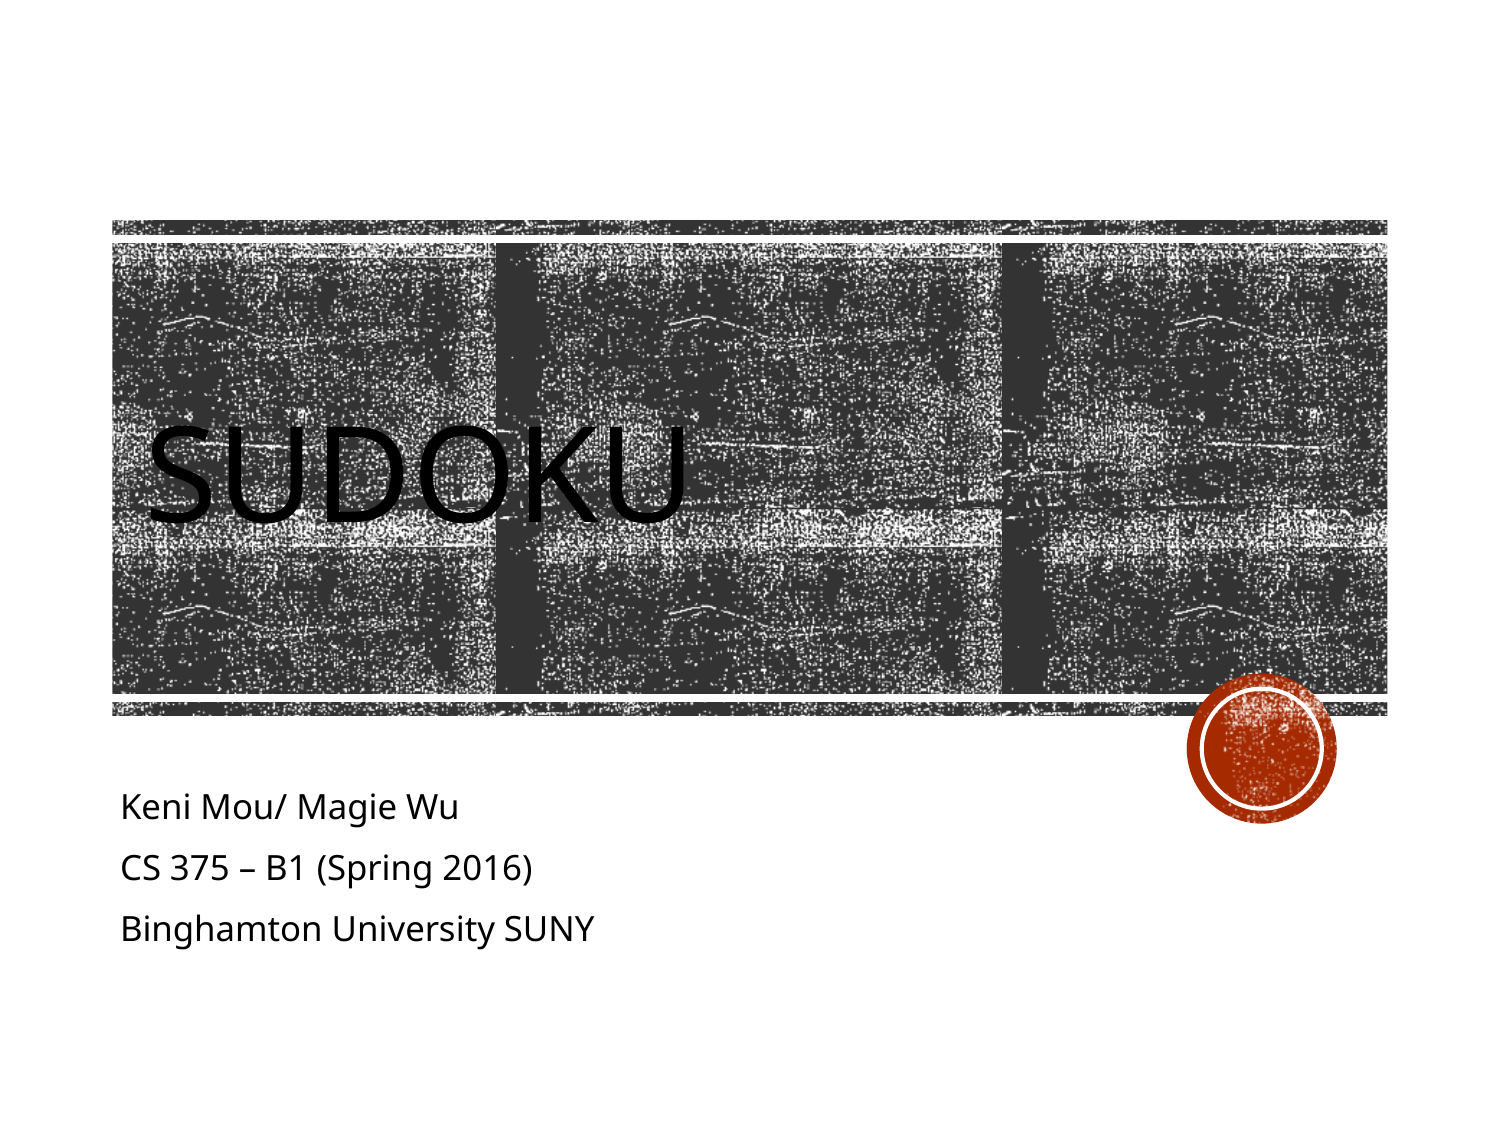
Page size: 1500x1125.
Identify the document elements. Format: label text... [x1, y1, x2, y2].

subtitle Keni Mou/ Magie Wu CS 375 – B1 (Spring 2016) Binghamton University SUNY [104, 782, 1400, 958]
title Sudoku [129, 234, 1375, 733]
